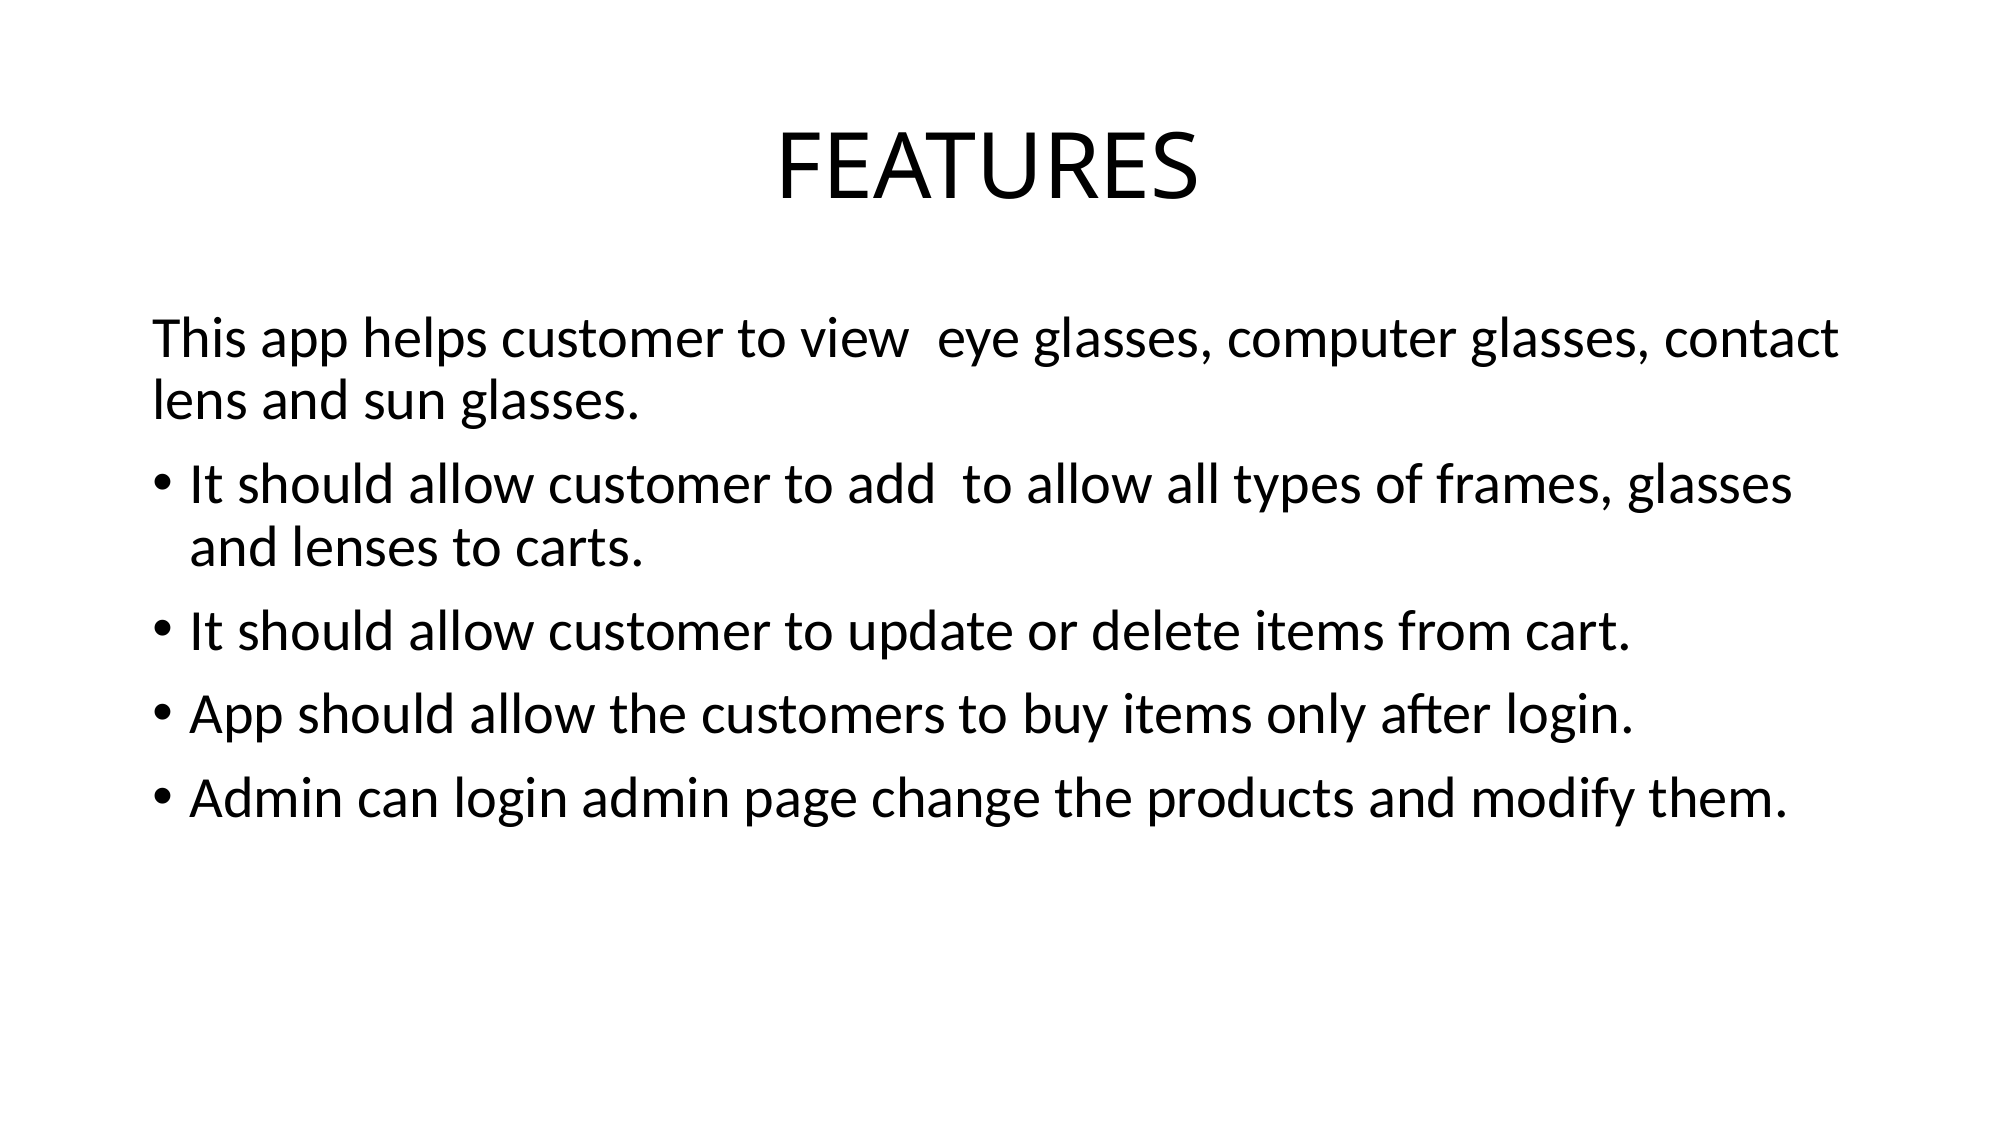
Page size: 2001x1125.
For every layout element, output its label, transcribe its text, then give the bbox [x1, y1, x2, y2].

text_box FEATURES [137, 59, 1863, 278]
text_box This app helps customer to view eye glasses, computer glasses, contact lens and sun glasses. It should allow customer to add to allow all types of frames, glasses and lenses to carts. It should allow customer to update or delete items from cart. App should allow the customers to buy items only after login. Admin can login admin page change the products and modify them. [137, 299, 1863, 1013]
